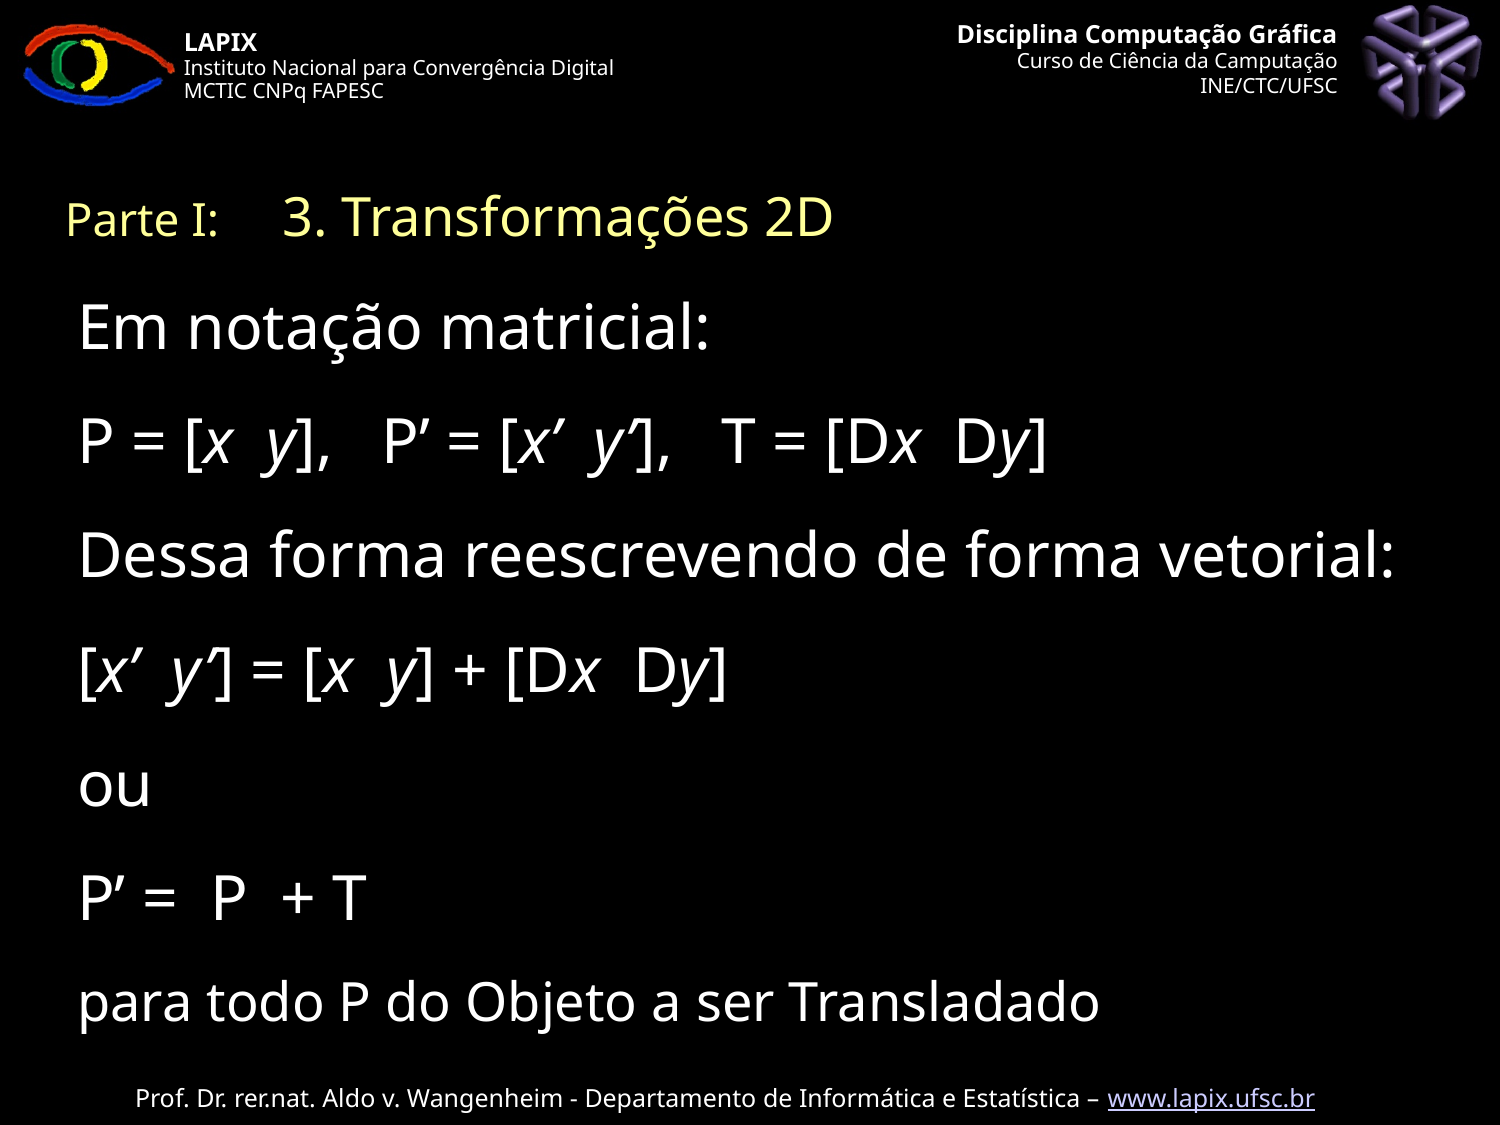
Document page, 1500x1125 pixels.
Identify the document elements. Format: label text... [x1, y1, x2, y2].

picture [1353, 0, 1492, 130]
text_box Parte I: 3. Transformações 2D [49, 174, 1450, 275]
list Em notação matricial: P = [x y], P’ = [x’ y’], T = [Dx Dy] Dessa forma reescrevendo de forma vetorial: [x’ y’] = [x y] + [Dx Dy] ou P’ = P + T para todo P do Objeto a ser Transladado [62, 287, 1476, 1041]
picture [17, 14, 181, 116]
